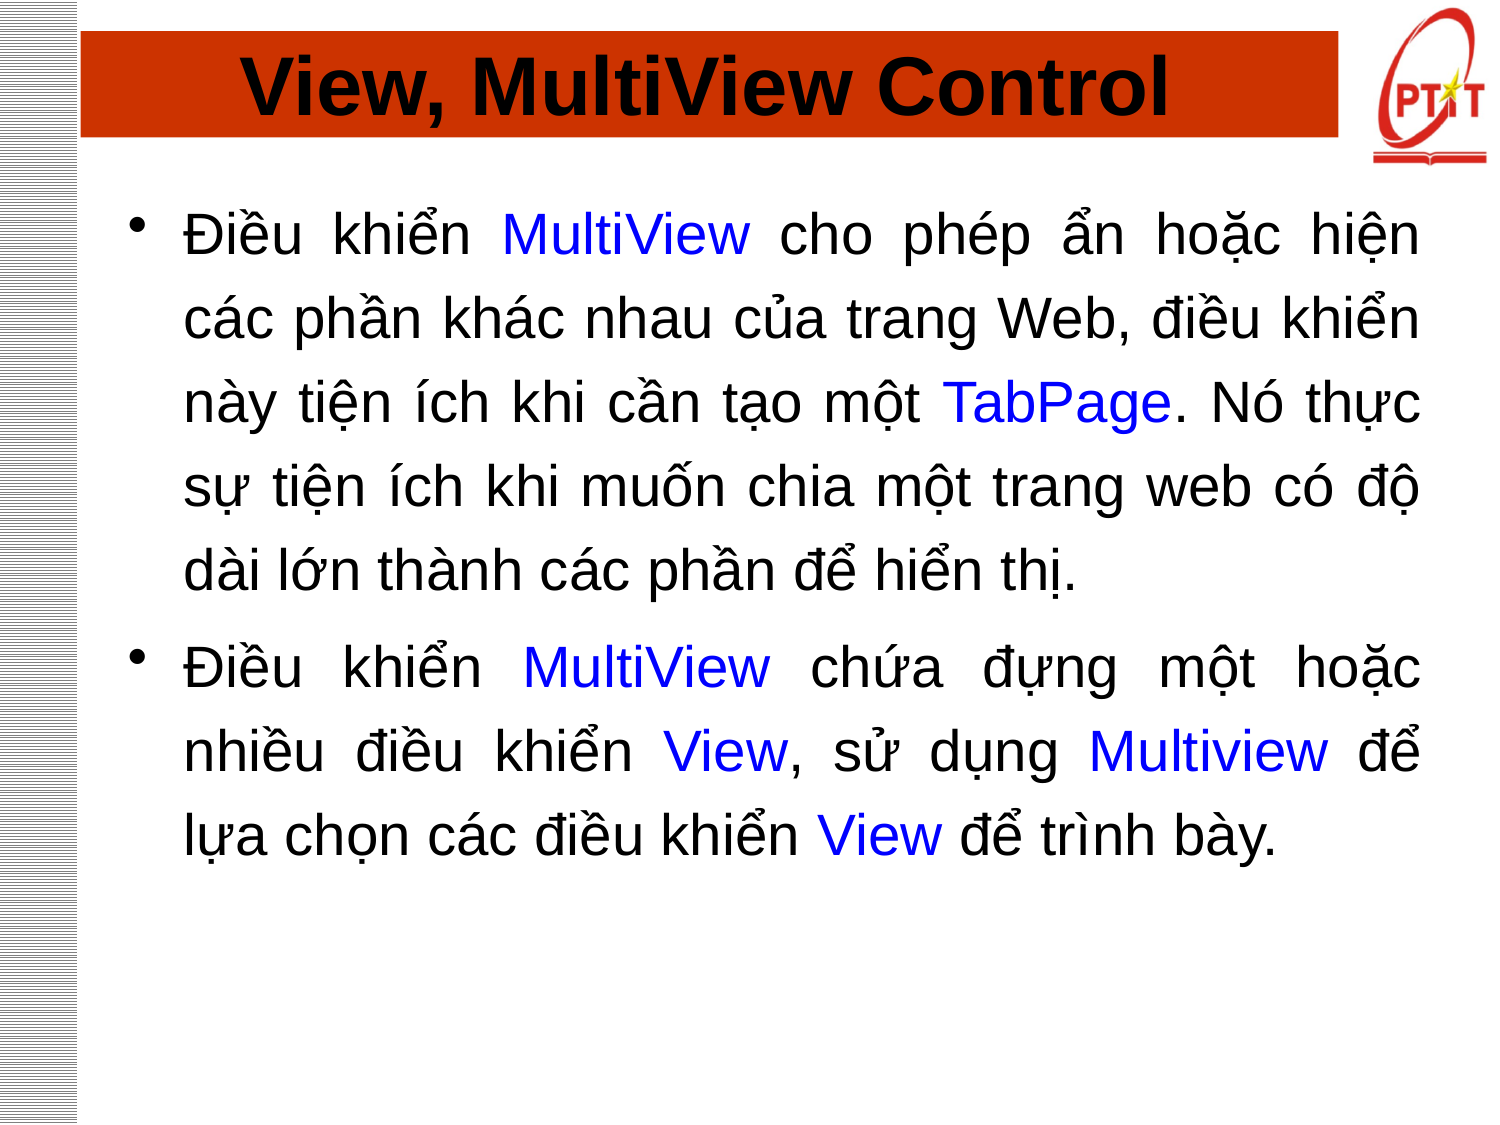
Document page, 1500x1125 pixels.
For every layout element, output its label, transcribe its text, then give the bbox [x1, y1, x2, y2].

title View, MultiView Control [75, 24, 1338, 138]
picture [1373, 0, 1489, 167]
list Điều khiển MultiView cho phép ẩn hoặc hiện các phần khác nhau của trang Web, điều khiển này tiện ích khi cần tạo một TabPage. Nó thực sự tiện ích khi muốn chia một trang web có độ dài lớn thành các phần để hiển thị. Điều khiển MultiView chứa đựng một hoặc nhiều điều khiển View, sử dụng Multiview để lựa chọn các điều khiển View để trình bày. [112, 174, 1438, 1031]
